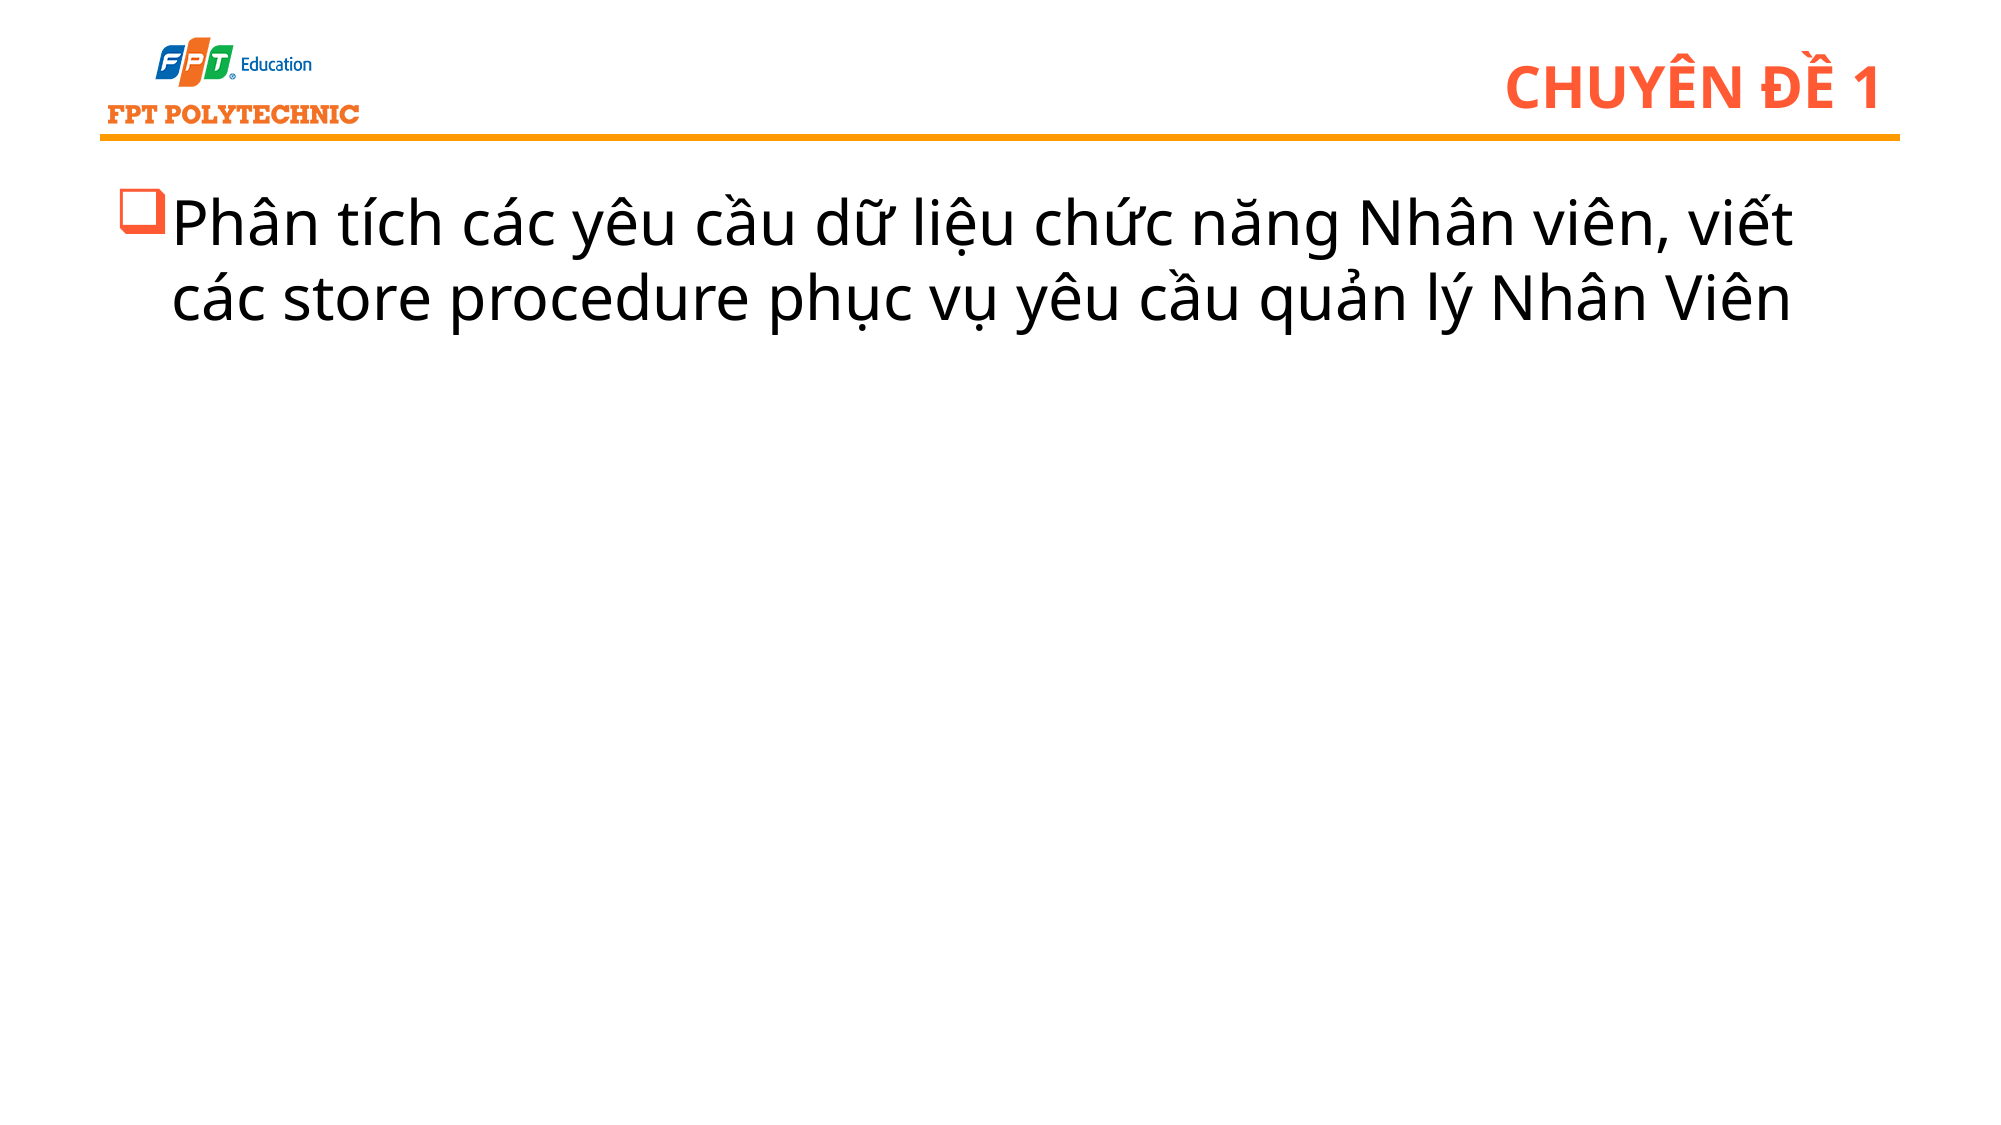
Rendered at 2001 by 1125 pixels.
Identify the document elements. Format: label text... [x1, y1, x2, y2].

picture [99, 135, 367, 143]
list Phân tích các yêu cầu dữ liệu chức năng Nhân viên, viết các store procedure phục vụ yêu cầu quản lý Nhân Viên [99, 174, 1900, 1038]
picture [99, 25, 367, 134]
title Chuyên đề 1 [366, 45, 1900, 125]
